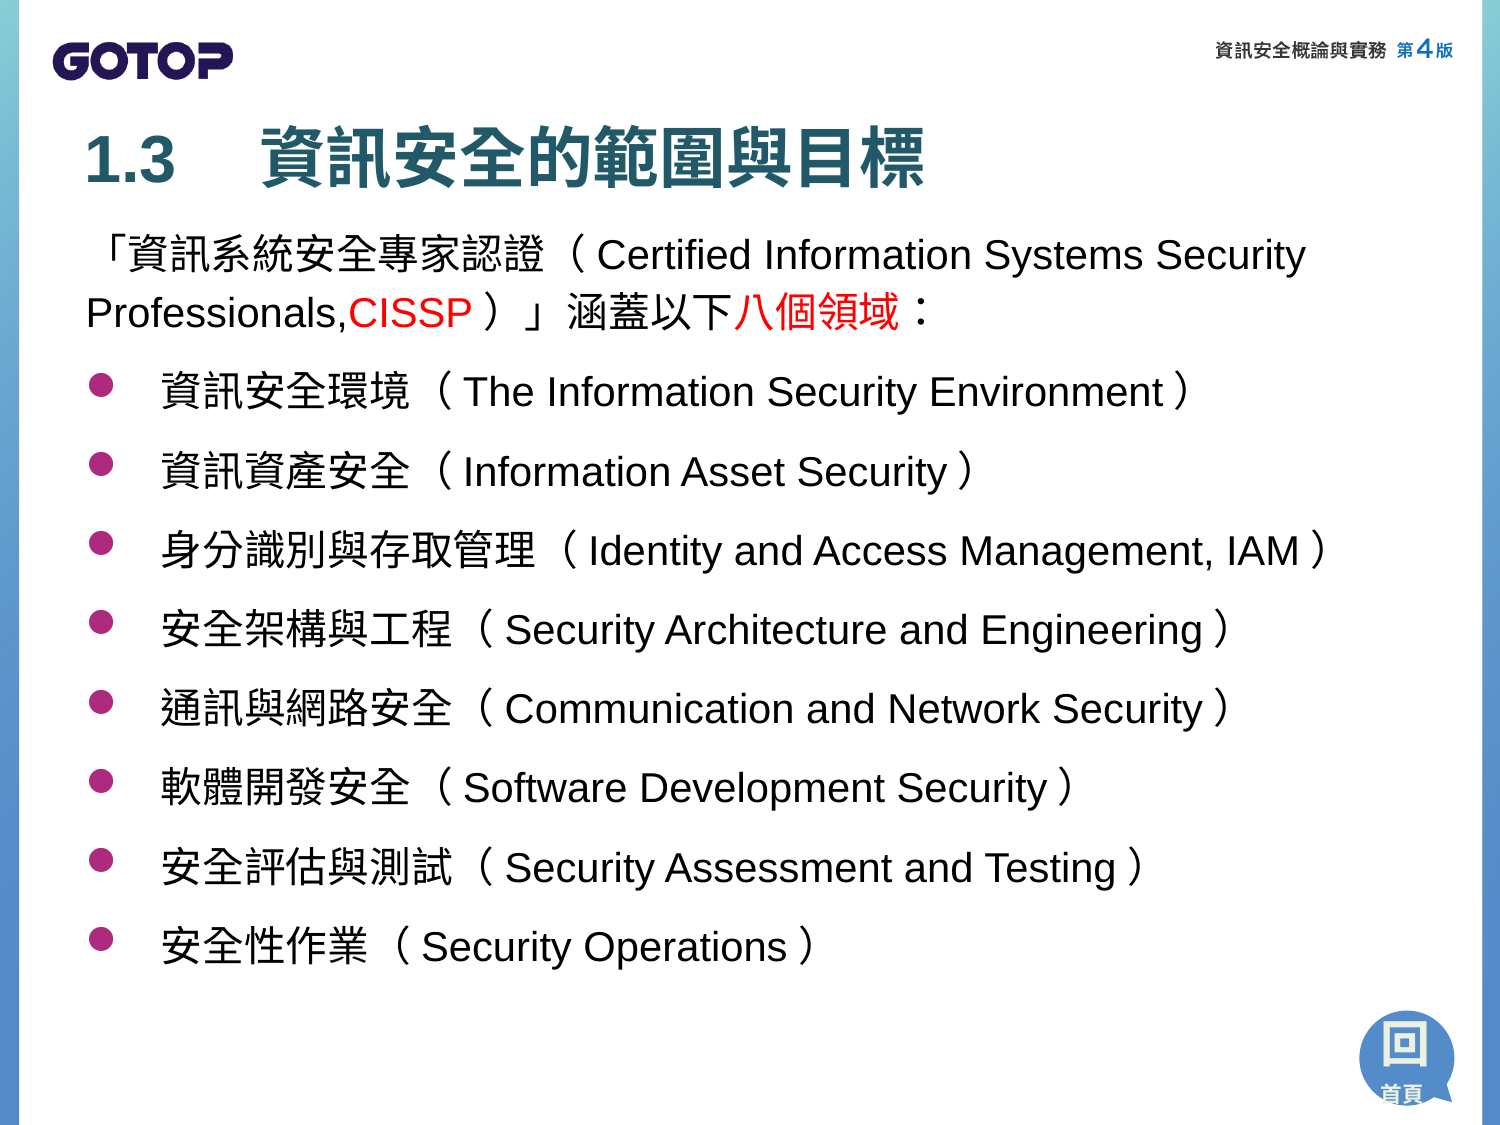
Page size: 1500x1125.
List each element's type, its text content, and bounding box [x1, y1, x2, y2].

title 1.3 資訊安全的範圍與目標 [69, 113, 1436, 209]
picture [0, 0, 1500, 1125]
list 「資訊系統安全專家認證（Certified Information Systems Security Professionals,CISSP）」涵蓋以下八個領域： 資訊安全環境（The Information Security Environment） 資訊資產安全（Information Asset Security） 身分識別與存取管理（Identity and Access Management, IAM） 安全架構與工程（Security Architecture and Engineering） 通訊與網路安全（Communication and Network Security） 軟體開發安全（Software Development Security） 安全評估與測試（Security Assessment and Testing） 安全性作業（Security Operations） [70, 212, 1430, 1059]
